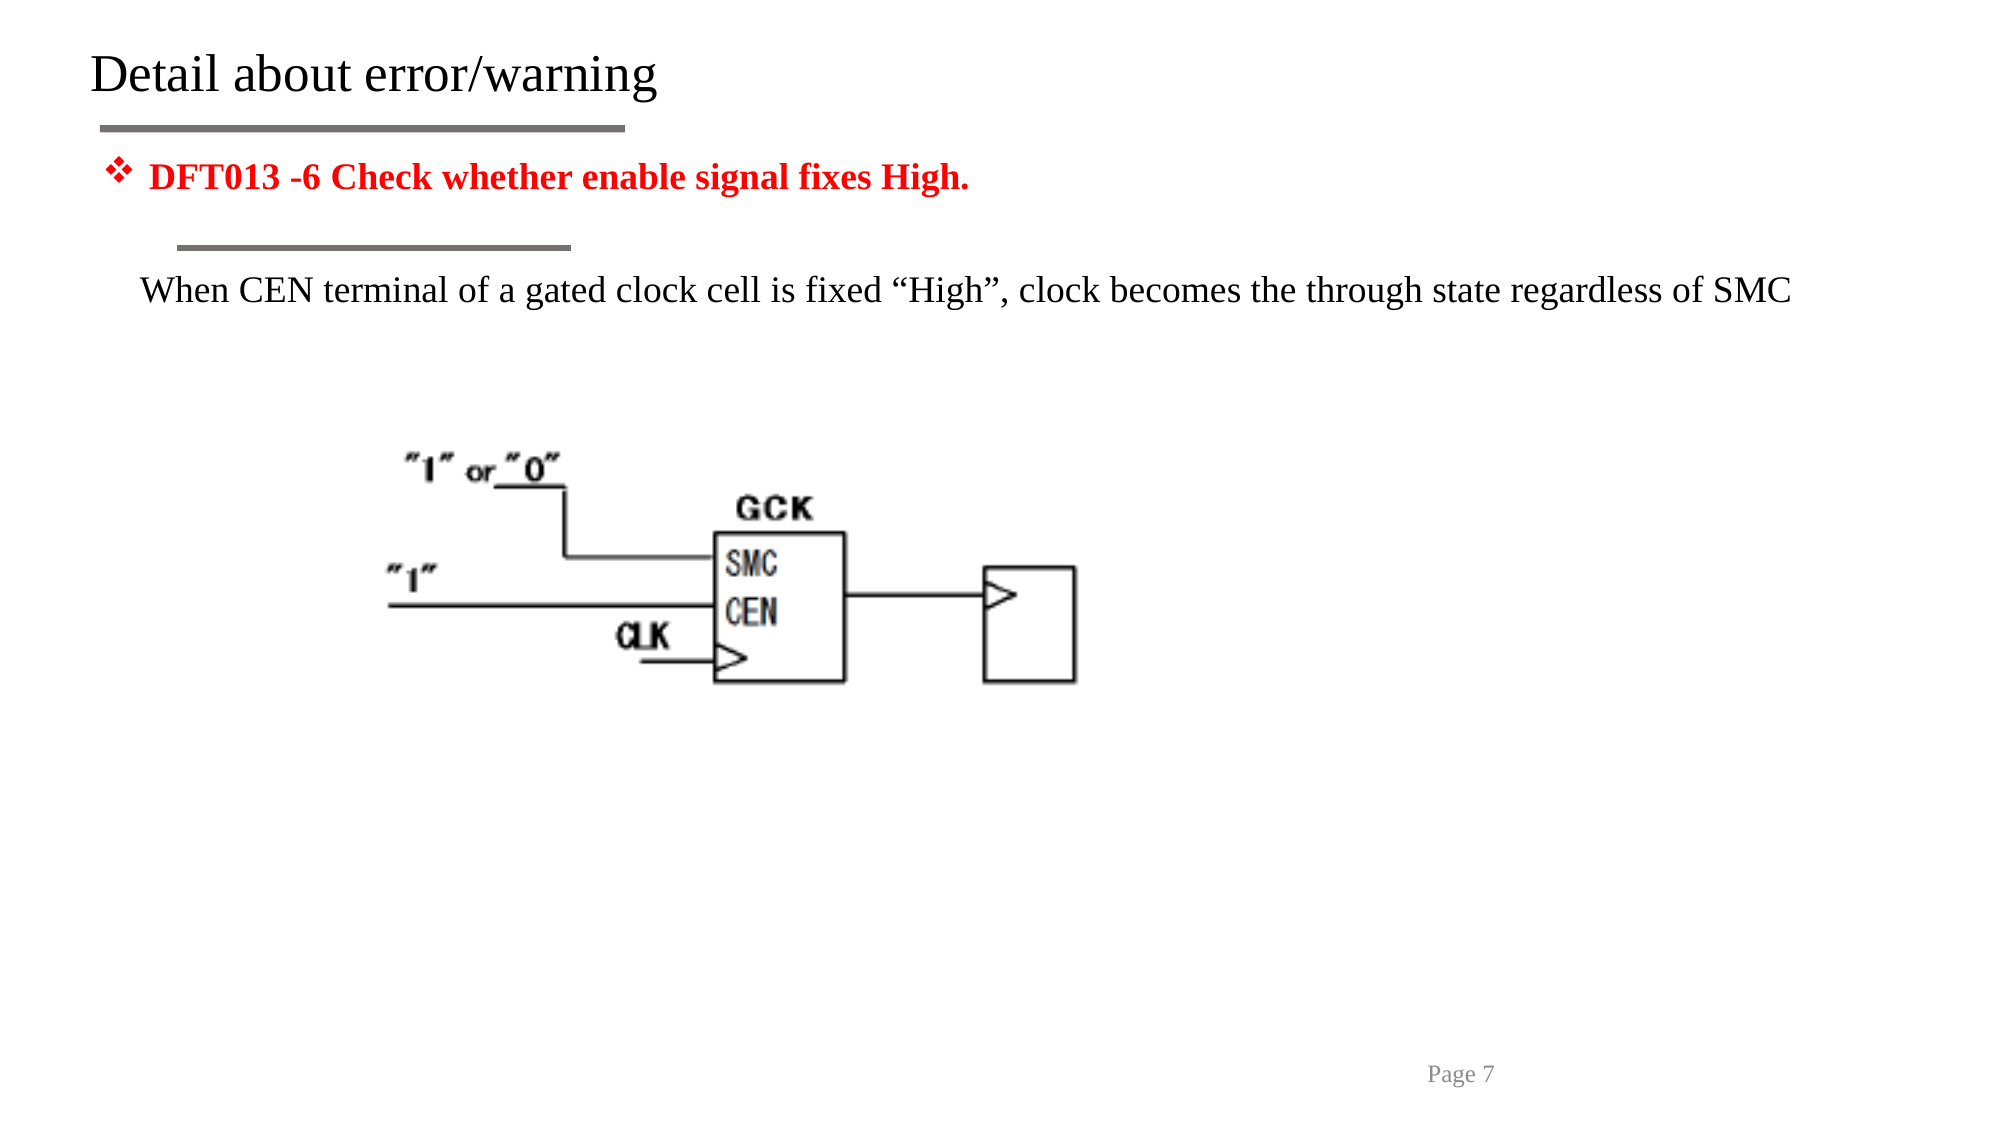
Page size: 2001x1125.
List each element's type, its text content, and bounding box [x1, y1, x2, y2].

slide_number Page 7 [1412, 1042, 1863, 1103]
text_box [99, 124, 626, 133]
text_box DFT013 -6 Check whether enable signal fixes High. [87, 144, 1783, 205]
text_box When CEN terminal of a gated clock cell is fixed “High”, clock becomes the through state regardless of SMC [124, 257, 1850, 317]
title Detail about error/warning [75, 37, 1473, 111]
picture [224, 410, 1245, 757]
